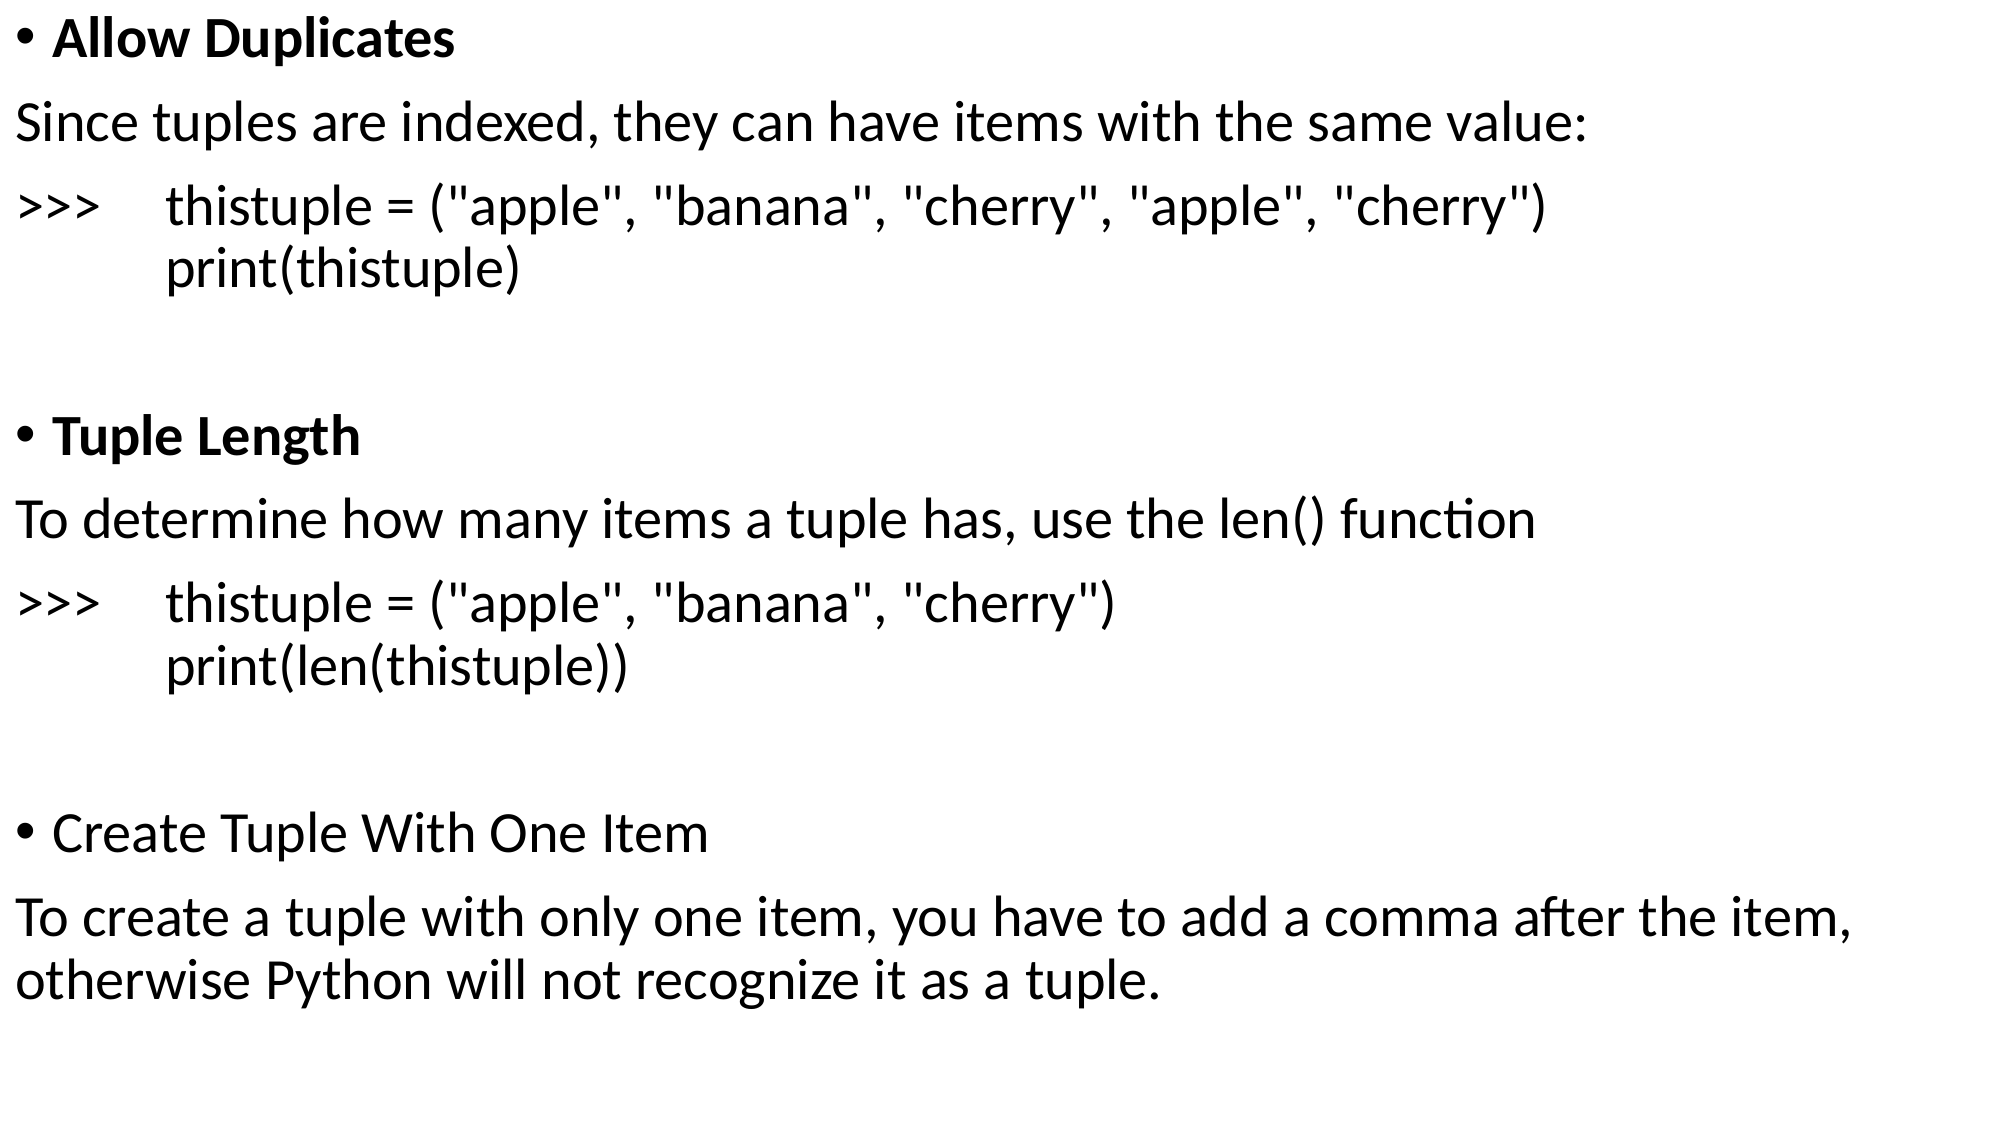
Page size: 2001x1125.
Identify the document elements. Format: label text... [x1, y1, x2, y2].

list Allow Duplicates Since tuples are indexed, they can have items with the same value: >>> thistuple = ("apple", "banana", "cherry", "apple", "cherry") print(thistuple) Tuple Length To determine how many items a tuple has, use the len() function >>> thistuple = ("apple", "banana", "cherry") print(len(thistuple)) Create Tuple With One Item To create a tuple with only one item, you have to add a comma after the item, otherwise Python will not recognize it as a tuple. [0, 0, 2000, 1125]
